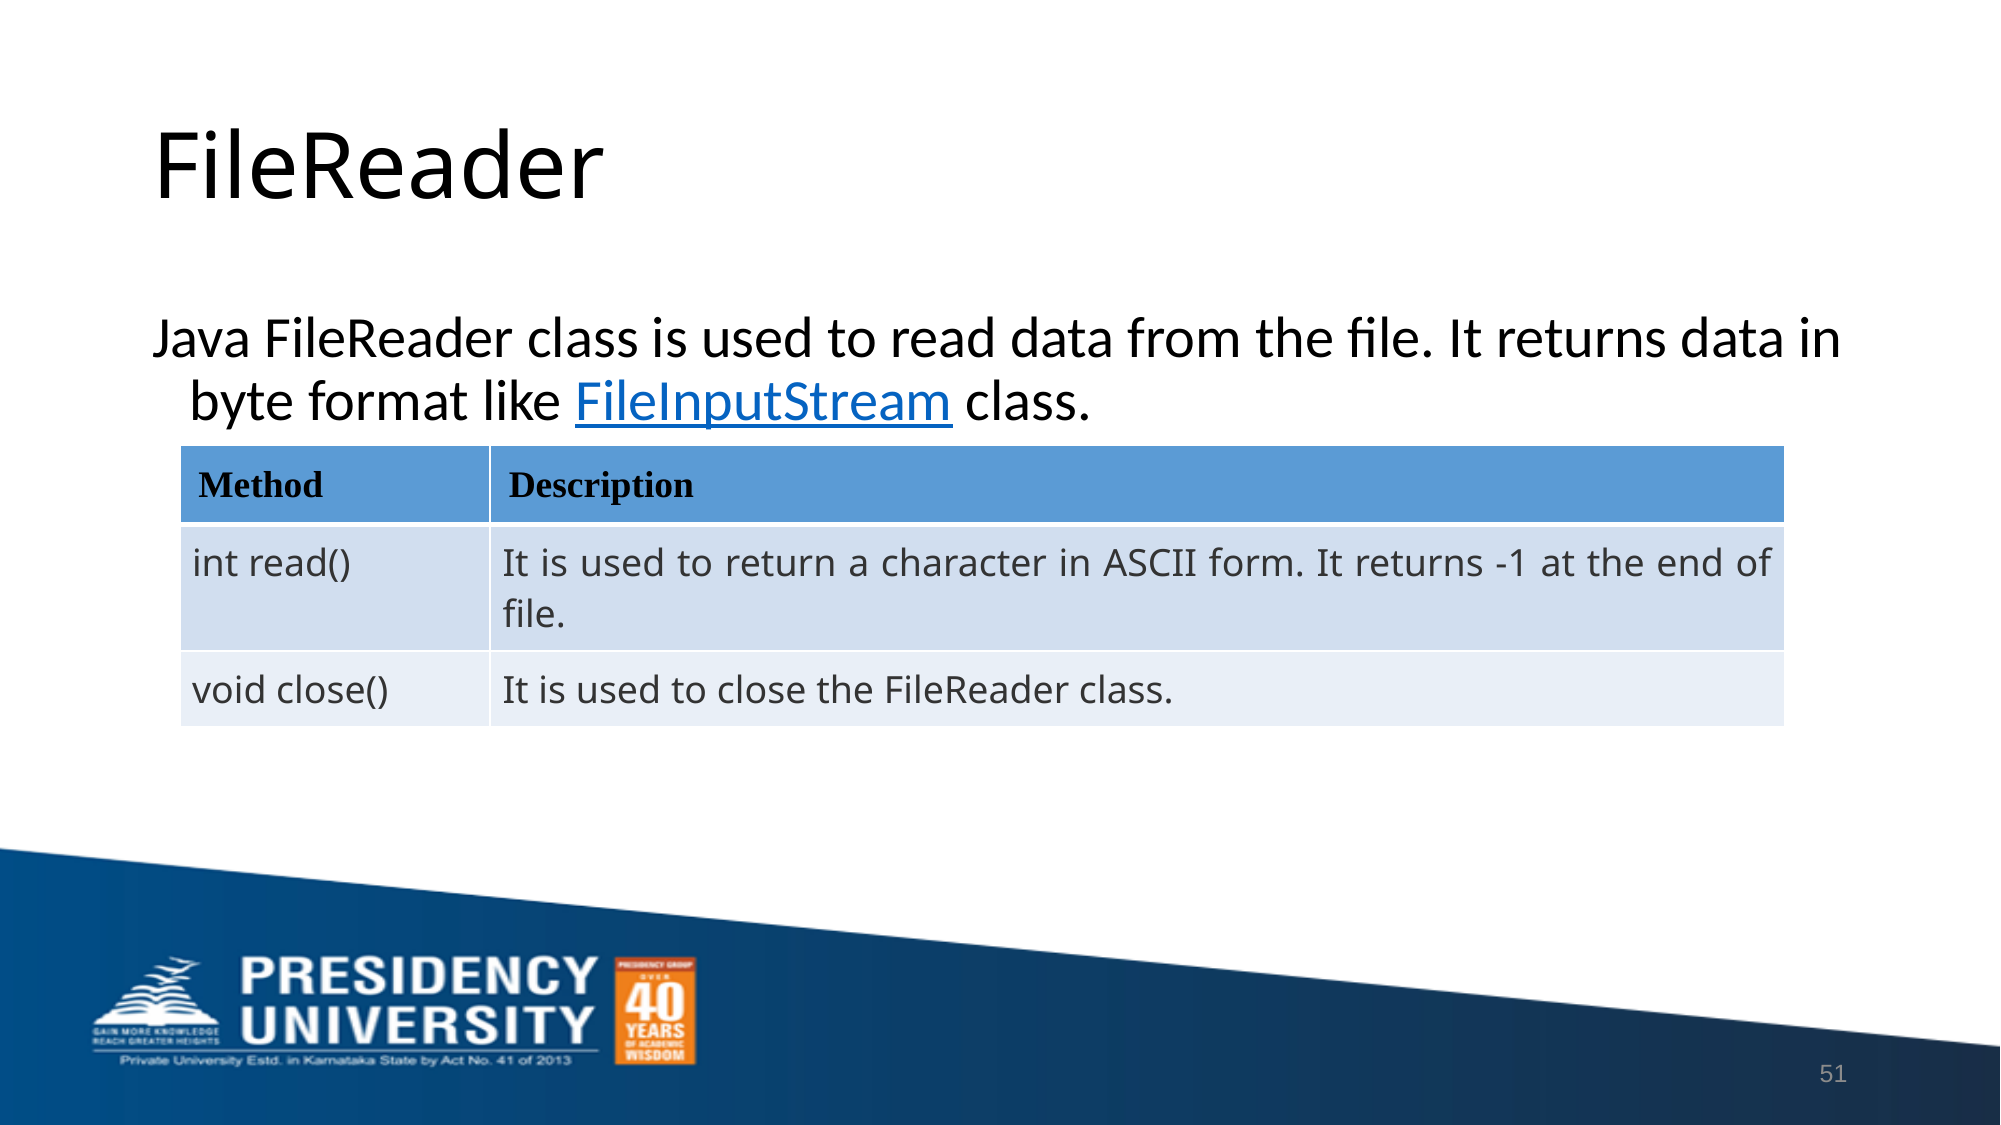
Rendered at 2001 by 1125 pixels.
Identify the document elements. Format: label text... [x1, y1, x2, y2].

title FileReader [137, 59, 1863, 278]
list Java FileReader class is used to read data from the file. It returns data in byte format like FileInputStream class. [137, 299, 1863, 1014]
table_header Description [491, 446, 1784, 522]
table_header Method [181, 446, 489, 522]
table_cell void close() [181, 652, 489, 726]
table_cell It is used to return a character in ASCII form. It returns -1 at the end of file. [491, 527, 1784, 650]
table_cell int read() [181, 527, 489, 650]
picture [0, 845, 2000, 1125]
slide_number 51 [1412, 1042, 1863, 1103]
table_cell It is used to close the FileReader class. [491, 652, 1784, 726]
